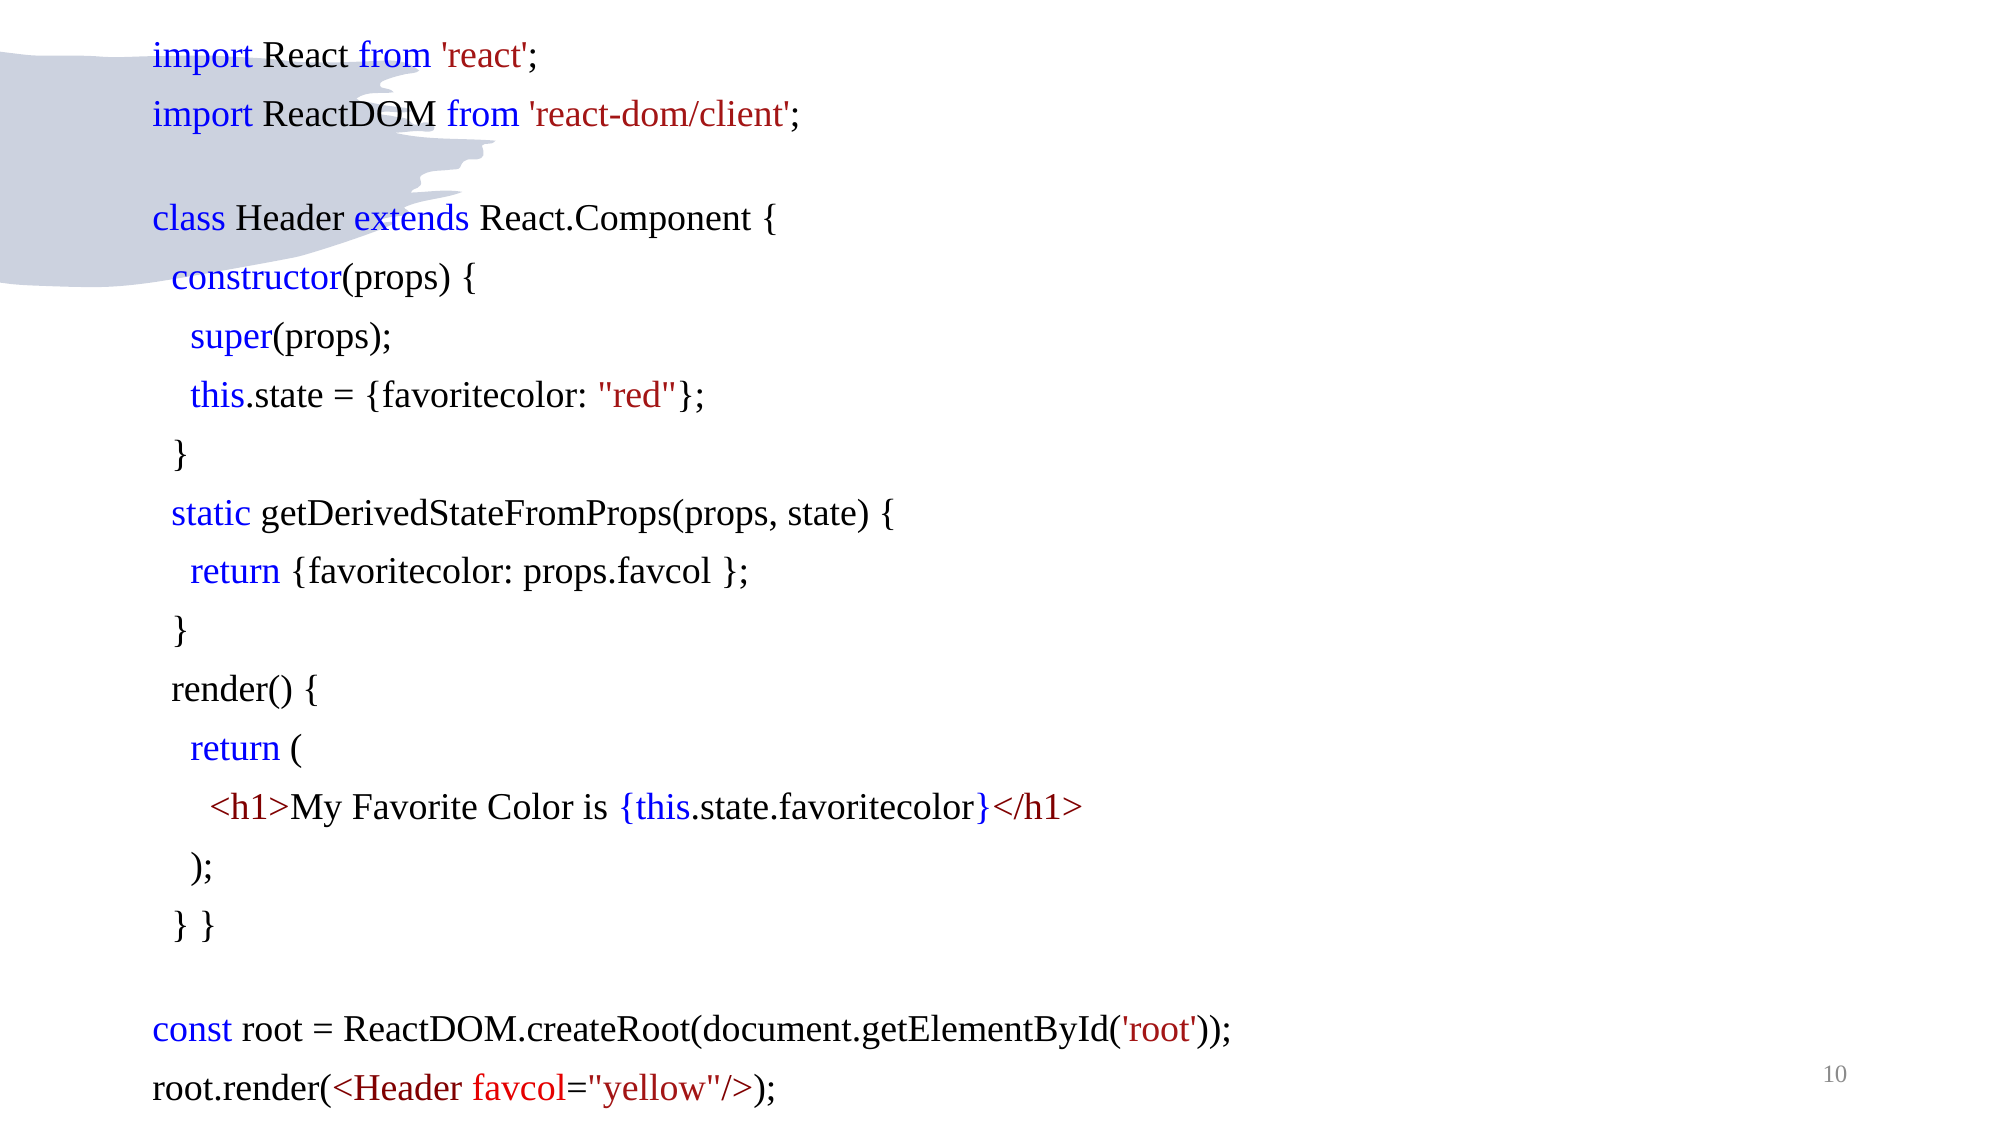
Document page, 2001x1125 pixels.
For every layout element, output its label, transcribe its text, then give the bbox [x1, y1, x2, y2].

list import React from 'react'; import ReactDOM from 'react-dom/client'; class Header extends React.Component { constructor(props) { super(props); this.state = {favoritecolor: "red"}; } static getDerivedStateFromProps(props, state) { return {favoritecolor: props.favcol }; } render() { return ( <h1>My Favorite Color is {this.state.favoritecolor}</h1> ); } } const root = ReactDOM.createRoot(document.getElementById('root')); root.render(<Header favcol="yellow"/>); [137, 22, 1863, 1125]
slide_number 10 [1412, 1042, 1863, 1103]
